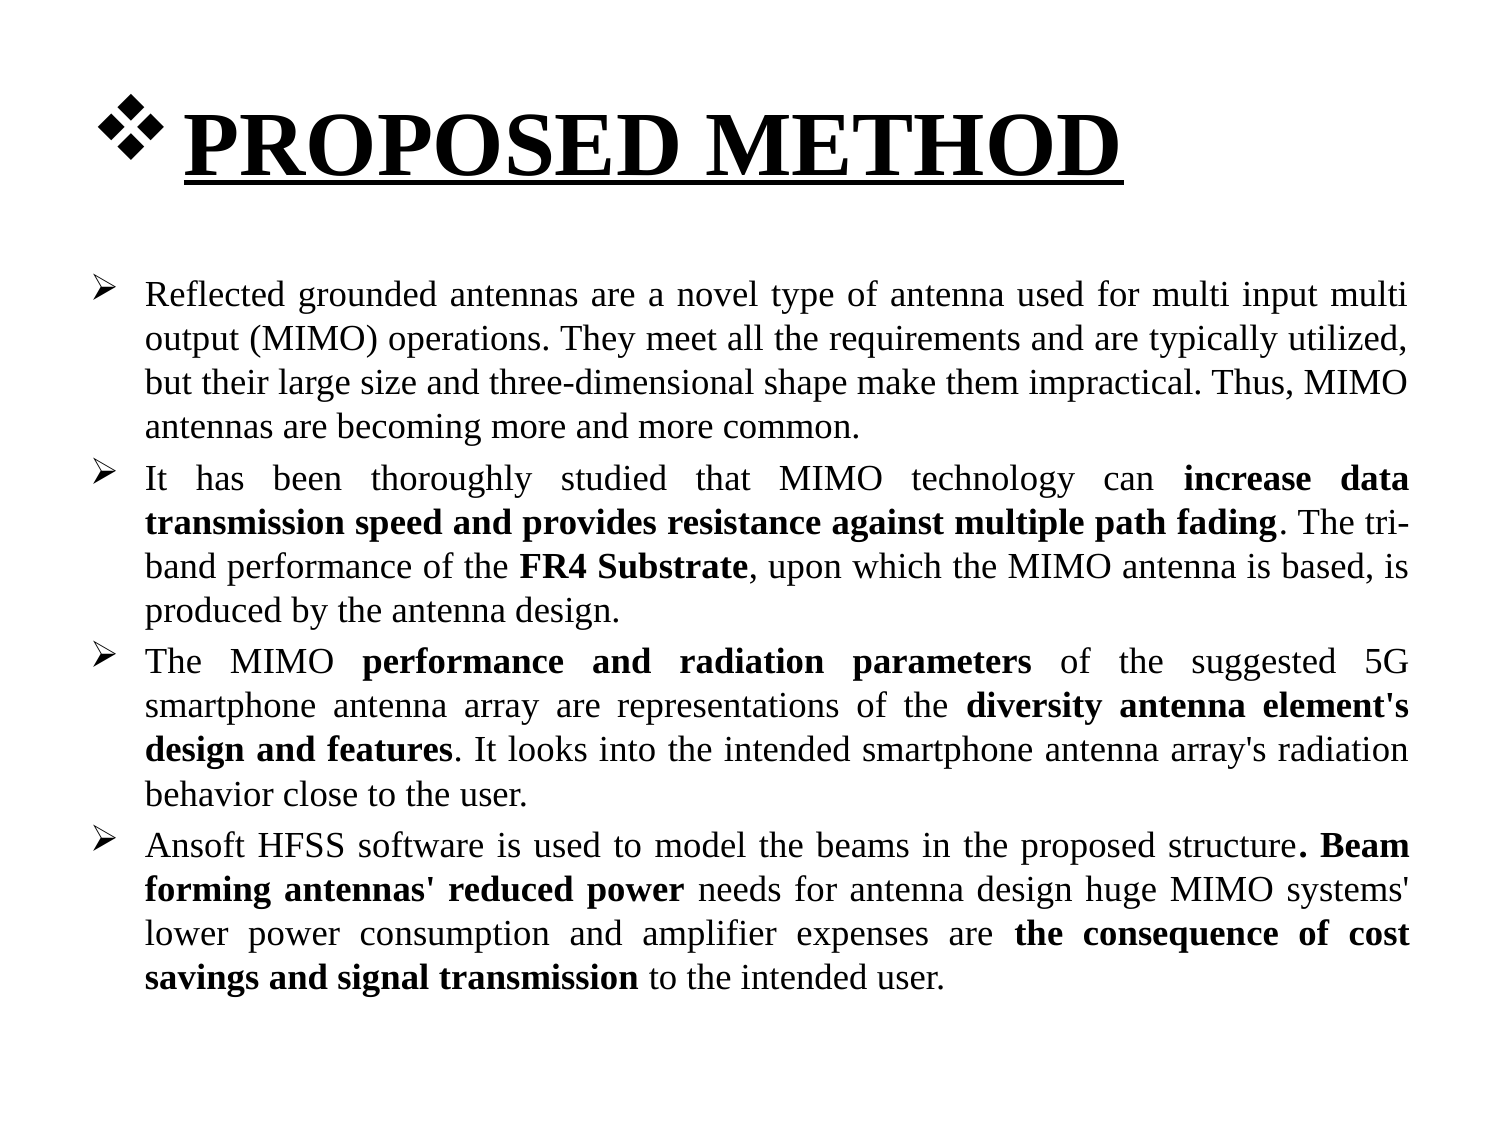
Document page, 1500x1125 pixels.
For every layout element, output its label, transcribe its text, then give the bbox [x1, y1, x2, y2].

title PROPOSED METHOD [75, 45, 1425, 233]
list Reflected grounded antennas are a novel type of antenna used for multi input multi output (MIMO) operations. They meet all the requirements and are typically utilized, but their large size and three-dimensional shape make them impractical. Thus, MIMO antennas are becoming more and more common. It has been thoroughly studied that MIMO technology can increase data transmission speed and provides resistance against multiple path fading. The tri-band performance of the FR4 Substrate, upon which the MIMO antenna is based, is produced by the antenna design. The MIMO performance and radiation parameters of the suggested 5G smartphone antenna array are representations of the diversity antenna element's design and features. It looks into the intended smartphone antenna array's radiation behavior close to the user. Ansoft HFSS software is used to model the beams in the proposed structure. Beam forming antennas' reduced power needs for antenna design huge MIMO systems' lower power consumption and amplifier expenses are the consequence of cost savings and signal transmission to the intended user. [75, 262, 1425, 1005]
